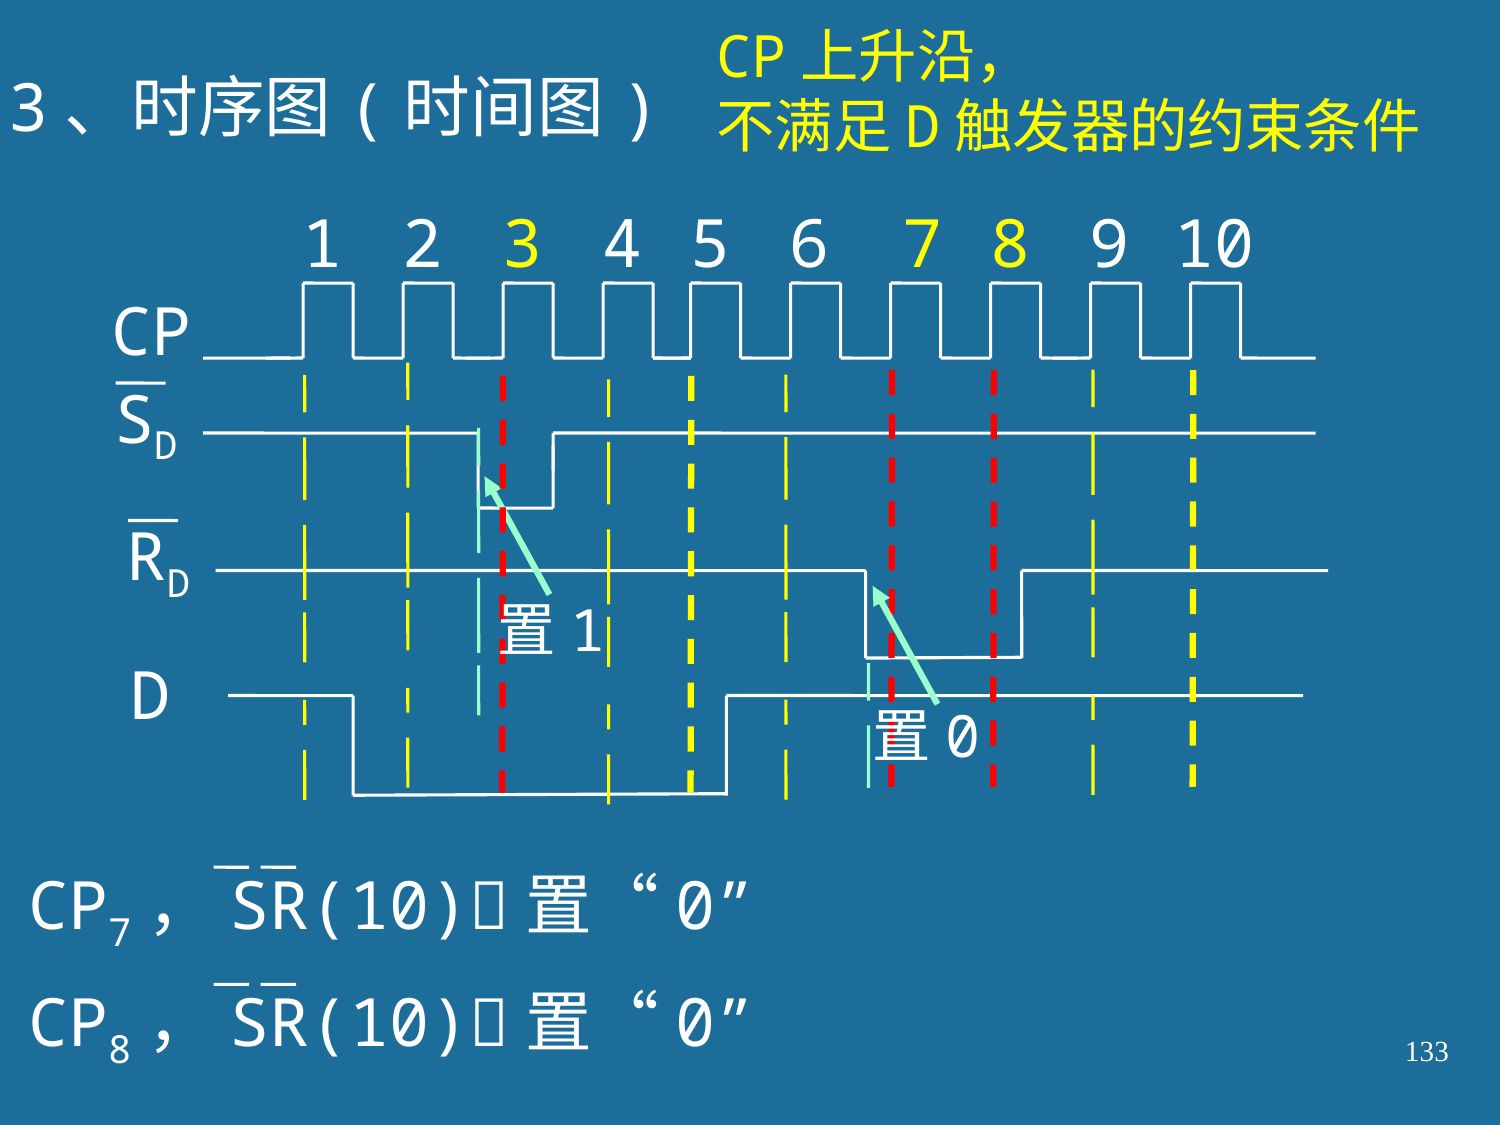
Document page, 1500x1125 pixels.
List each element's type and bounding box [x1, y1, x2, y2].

text_box [45, 972, 738, 1069]
text_box [112, 506, 205, 613]
text_box [203, 425, 477, 488]
text_box [96, 193, 1316, 475]
slide_number [1151, 1025, 1465, 1100]
text_box [215, 369, 1329, 805]
text_box [702, 11, 1436, 167]
text_box [115, 645, 218, 741]
text_box [45, 855, 738, 952]
text_box [0, 57, 675, 152]
